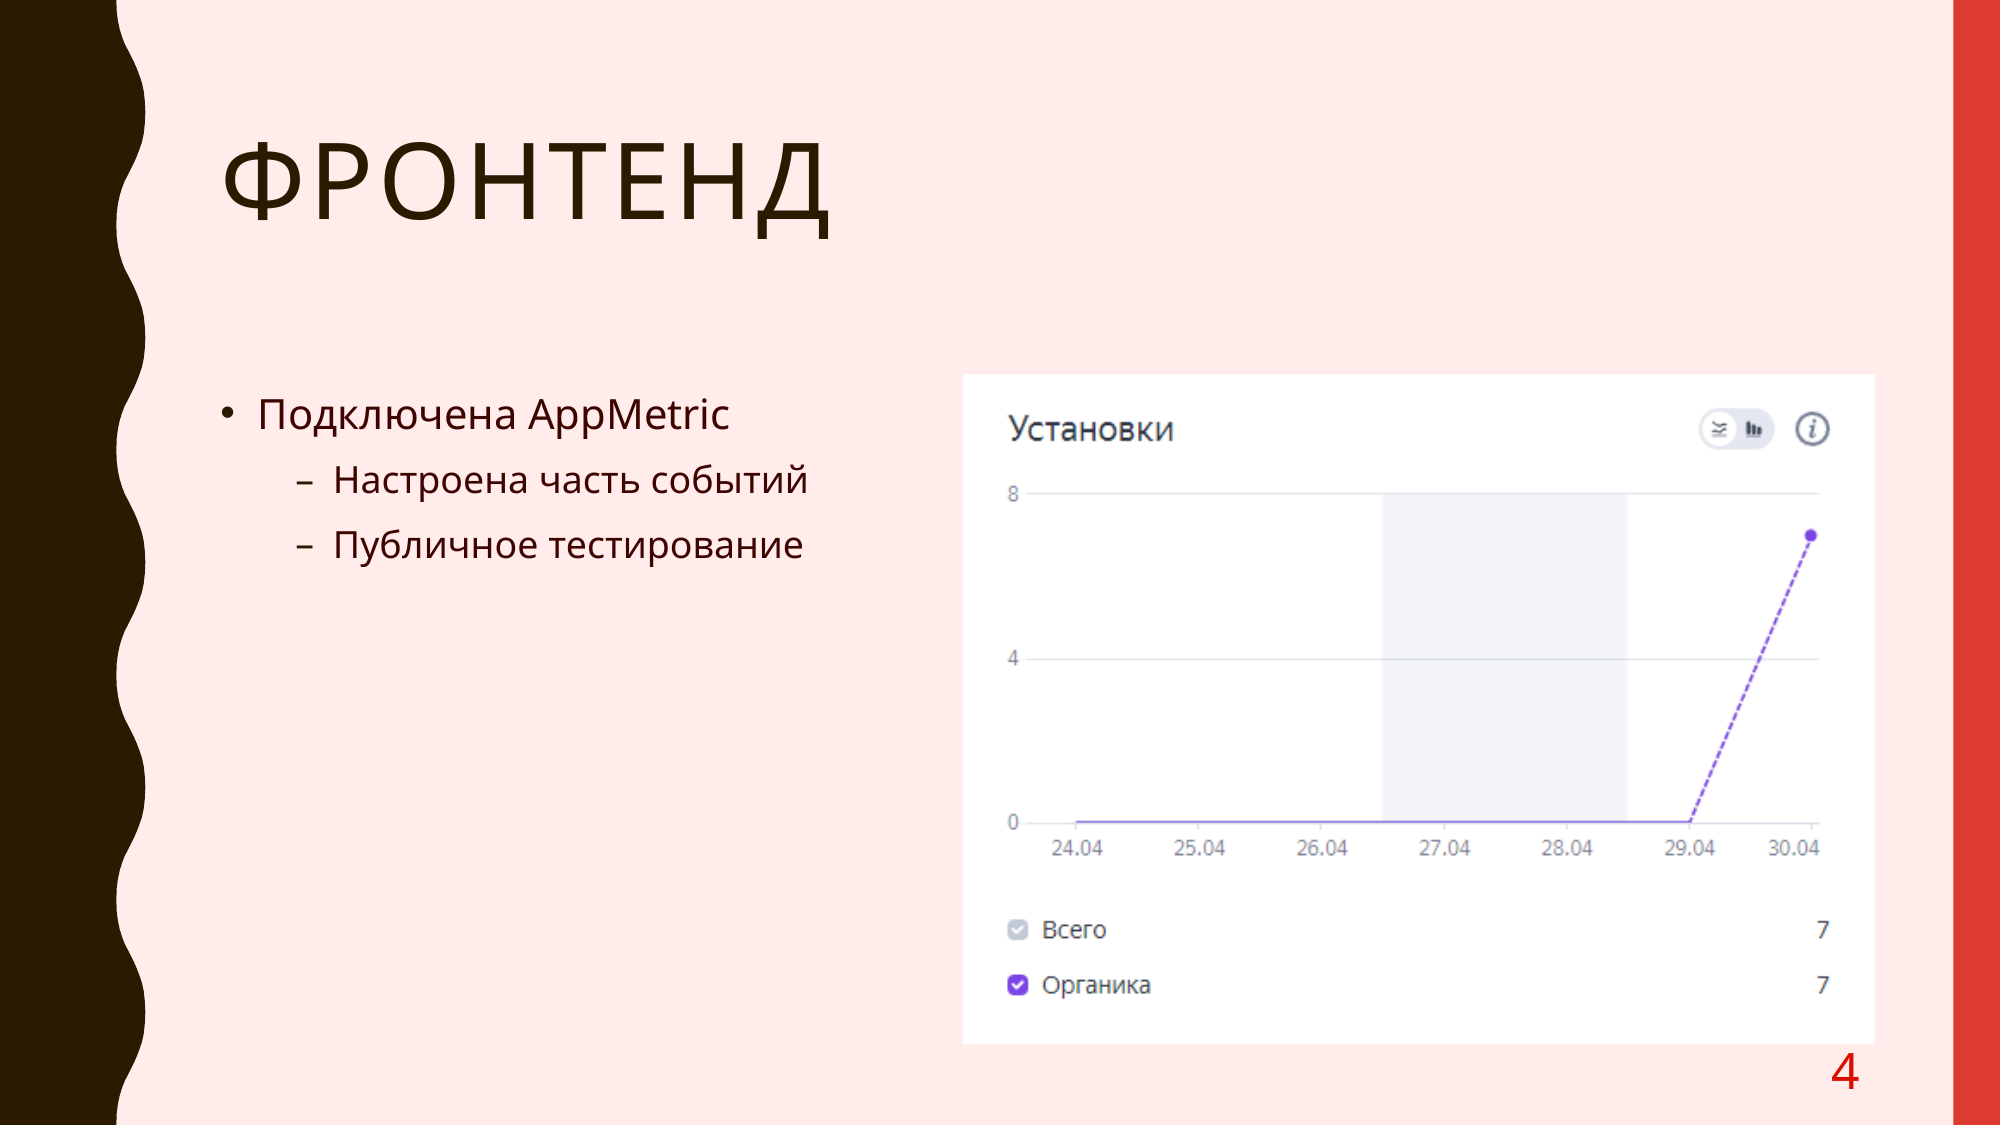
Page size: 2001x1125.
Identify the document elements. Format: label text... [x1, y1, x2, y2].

picture [963, 374, 1875, 1044]
title Фронтенд [205, 62, 1875, 308]
slide_number 4 [1412, 1045, 1875, 1103]
list Подключена AppMetric Настроена часть событий Публичное тестирование [205, 375, 963, 965]
